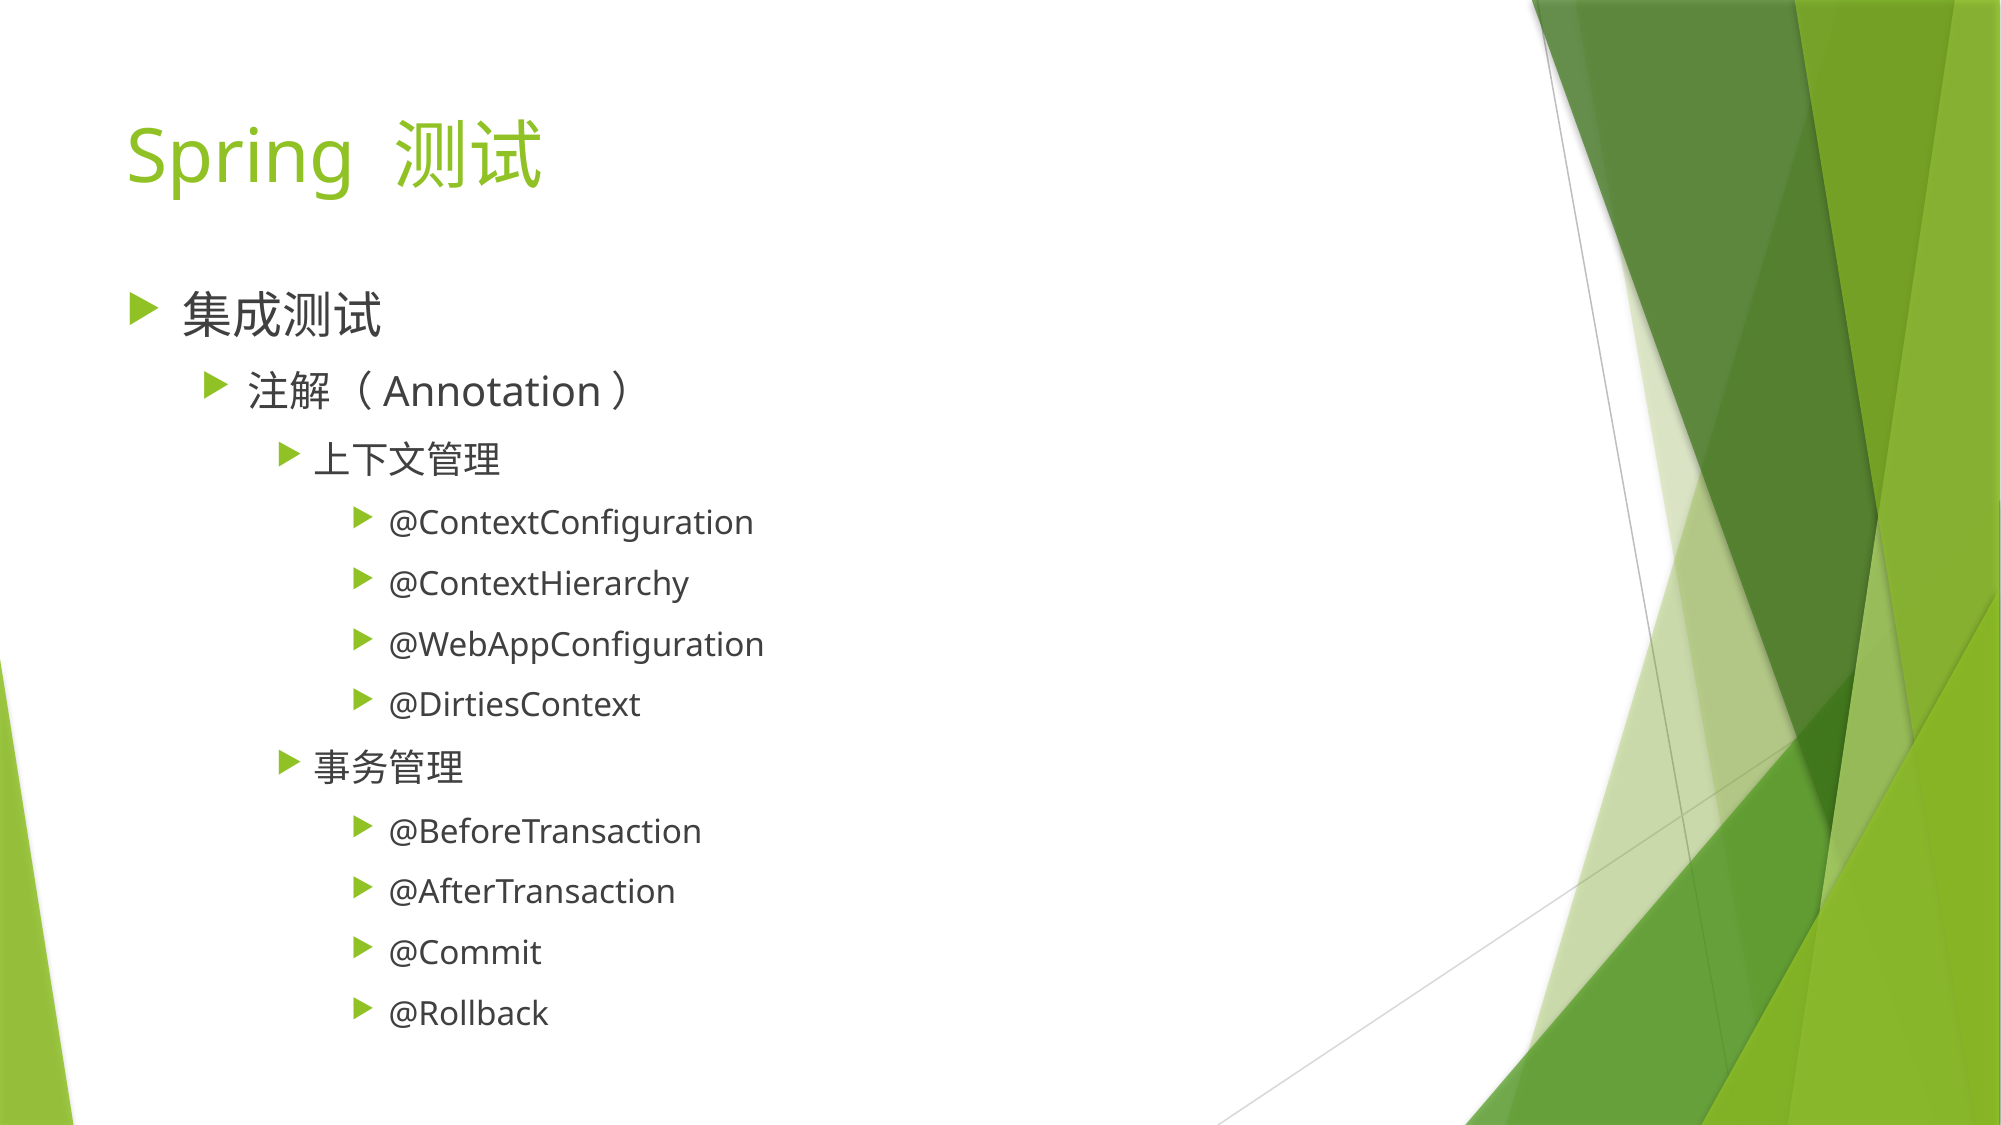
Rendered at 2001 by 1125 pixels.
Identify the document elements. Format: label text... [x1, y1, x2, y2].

list 集成测试 注解（Annotation） 上下文管理 @ContextConfiguration @ContextHierarchy @WebAppConfiguration @DirtiesContext 事务管理 @BeforeTransaction @AfterTransaction @Commit @Rollback [111, 276, 1522, 1125]
title Spring 测试 [111, 99, 1522, 276]
